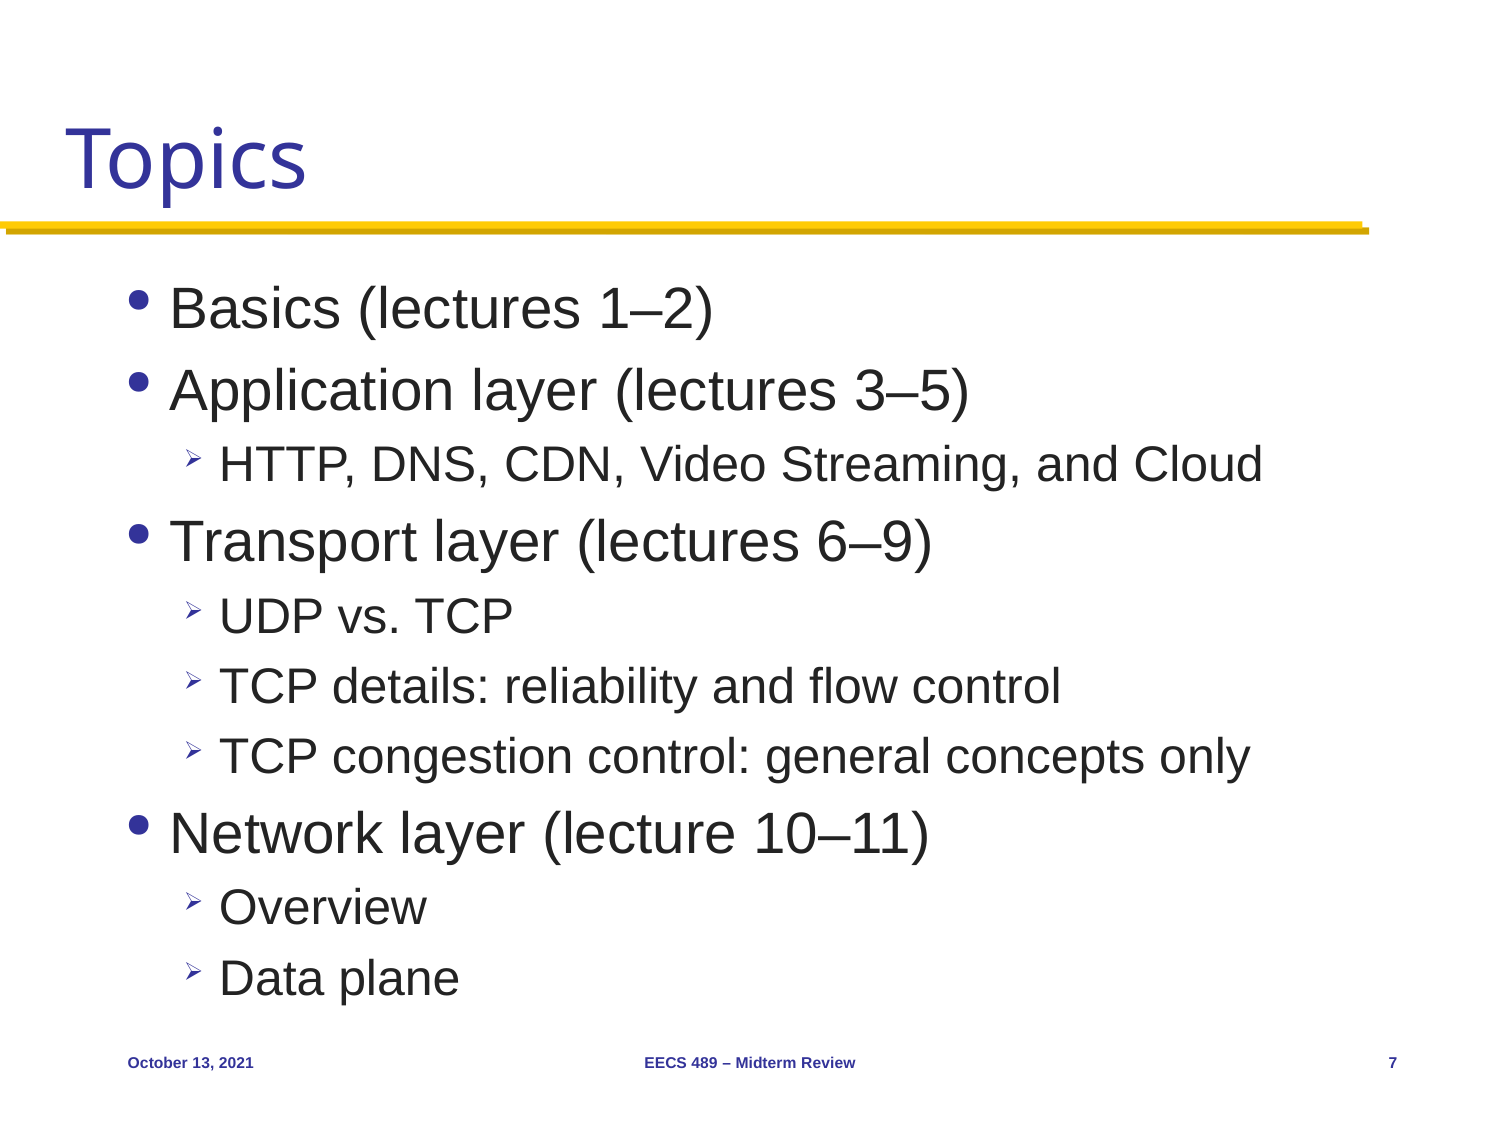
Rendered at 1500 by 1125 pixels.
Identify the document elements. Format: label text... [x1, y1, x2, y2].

slide_number 7 [1312, 1024, 1413, 1101]
list Basics (lectures 1–2) Application layer (lectures 3–5) HTTP, DNS, CDN, Video Streaming, and Cloud Transport layer (lectures 6–9) UDP vs. TCP TCP details: reliability and flow control TCP congestion control: general concepts only Network layer (lecture 10–11) Overview Data plane [112, 262, 1413, 988]
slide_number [112, 1024, 426, 1101]
title Topics [49, 24, 1451, 213]
footer EECS 489 – Midterm Review [512, 1024, 988, 1101]
